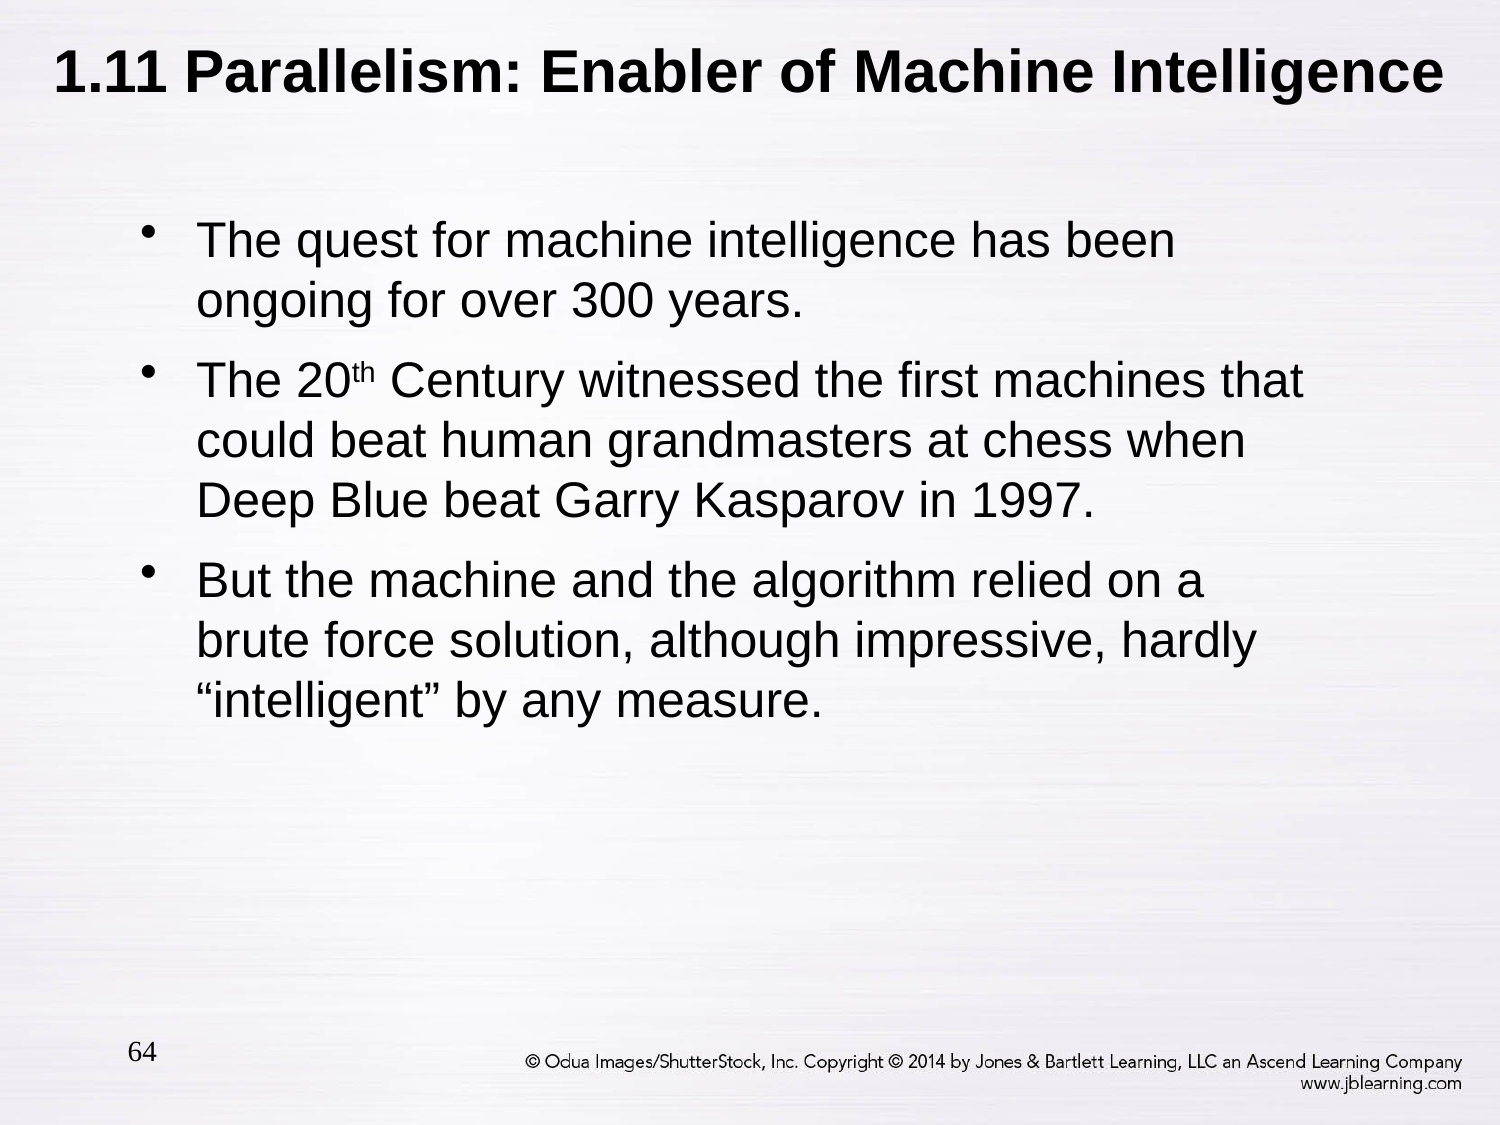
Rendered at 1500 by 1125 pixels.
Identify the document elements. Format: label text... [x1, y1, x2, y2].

slide_number 64 [112, 1025, 425, 1100]
title 1.11 Parallelism: Enabler of Machine Intelligence [37, 12, 1463, 125]
list The quest for machine intelligence has been ongoing for over 300 years. The 20th Century witnessed the first machines that could beat human grandmasters at chess when Deep Blue beat Garry Kasparov in 1997. But the machine and the algorithm relied on a brute force solution, although impressive, hardly “intelligent” by any measure. [125, 200, 1325, 925]
picture [0, 0, 1500, 1125]
